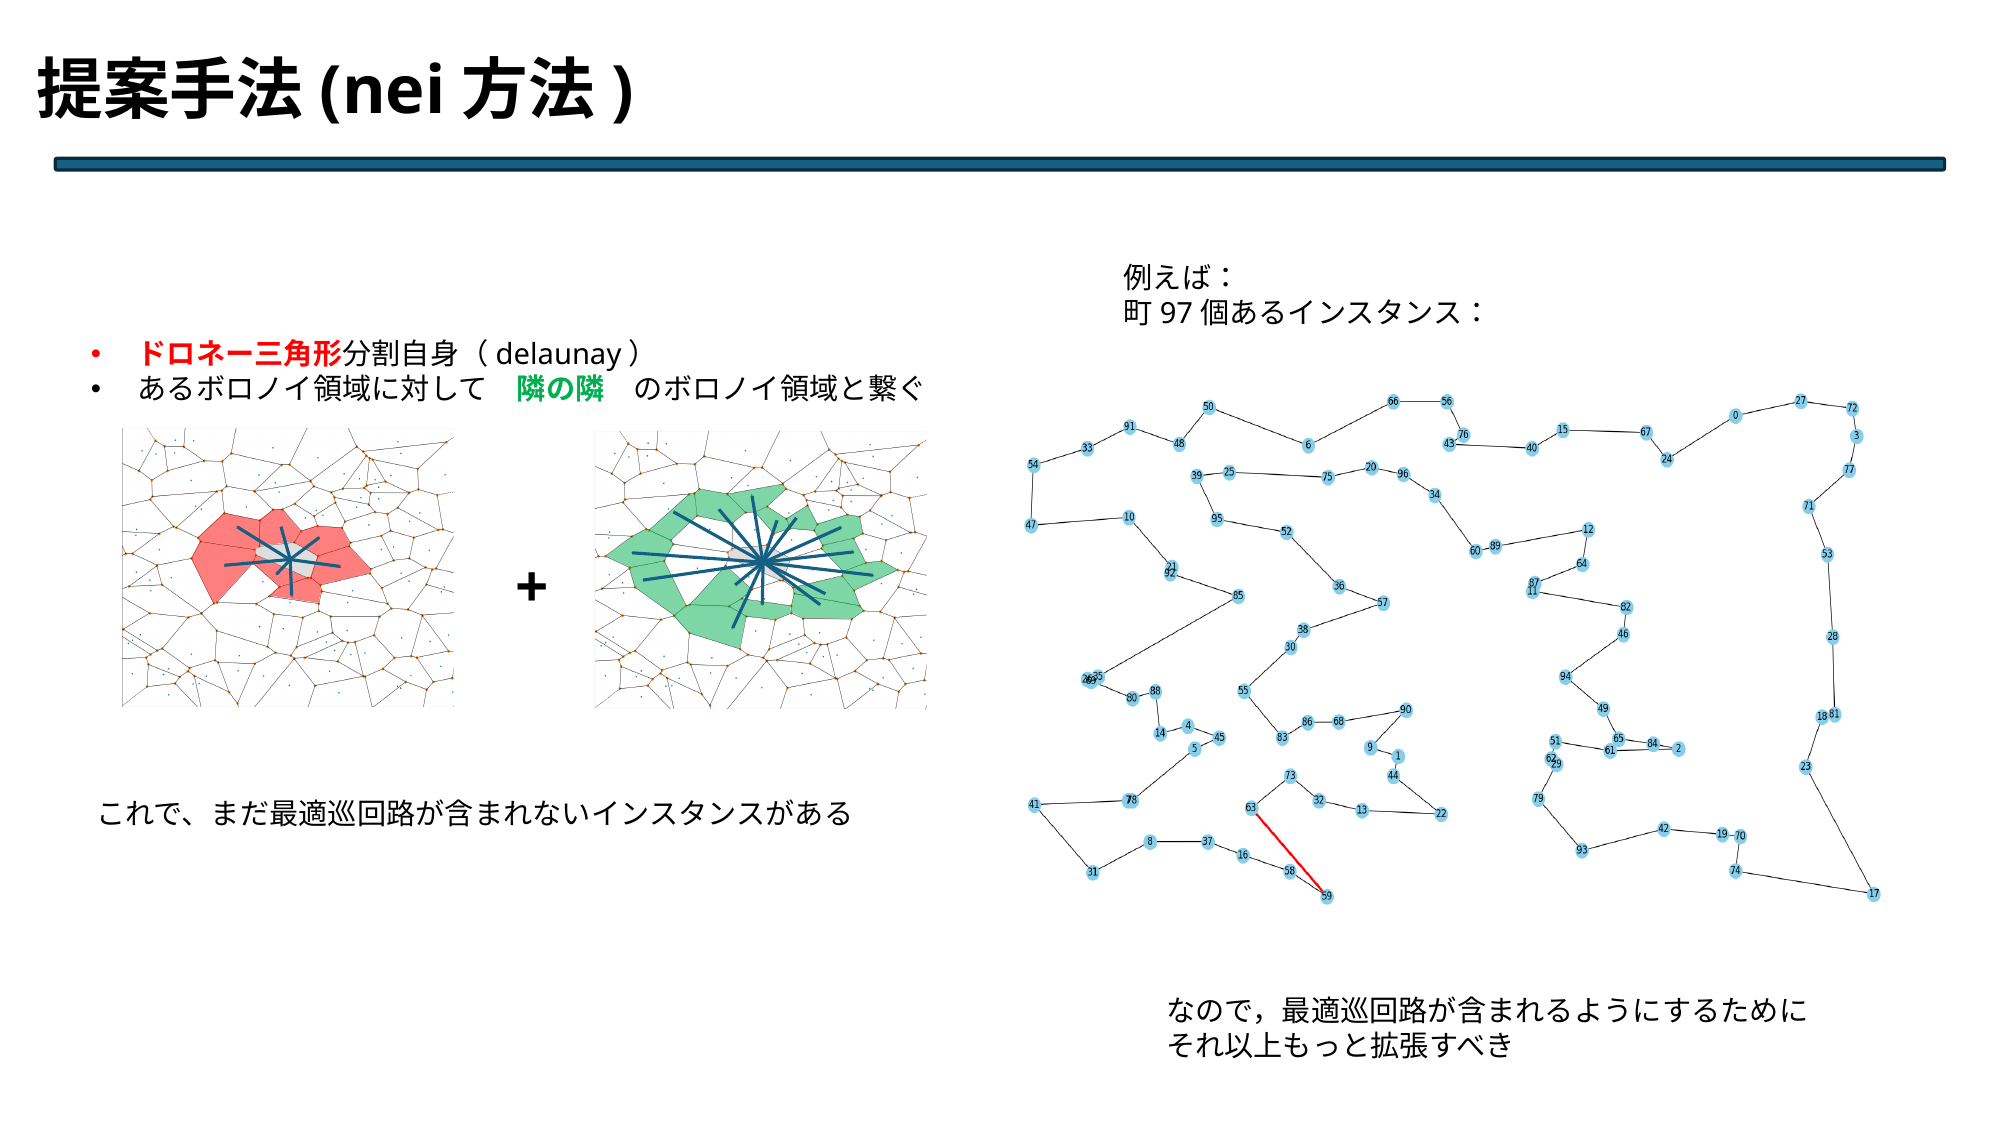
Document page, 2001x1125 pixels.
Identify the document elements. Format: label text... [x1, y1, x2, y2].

text_box 例えば： 町97個あるインスタンス： [1108, 252, 1507, 337]
picture [941, 348, 1963, 949]
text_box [121, 428, 455, 707]
text_box 提案手法(nei方法) [21, 39, 649, 135]
text_box [53, 156, 1947, 172]
text_box + [500, 541, 564, 627]
text_box なので，最適巡回路が含まれるようにするために それ以上もっと拡張すべき [1151, 984, 1824, 1070]
text_box ドロネー三角形分割自身（delaunay） あるボロノイ領域に対して 隣の隣 のボロノイ領域と繋ぐ [76, 328, 942, 413]
text_box これで、まだ最適巡回路が含まれないインスタンスがある [81, 787, 869, 838]
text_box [594, 430, 928, 710]
